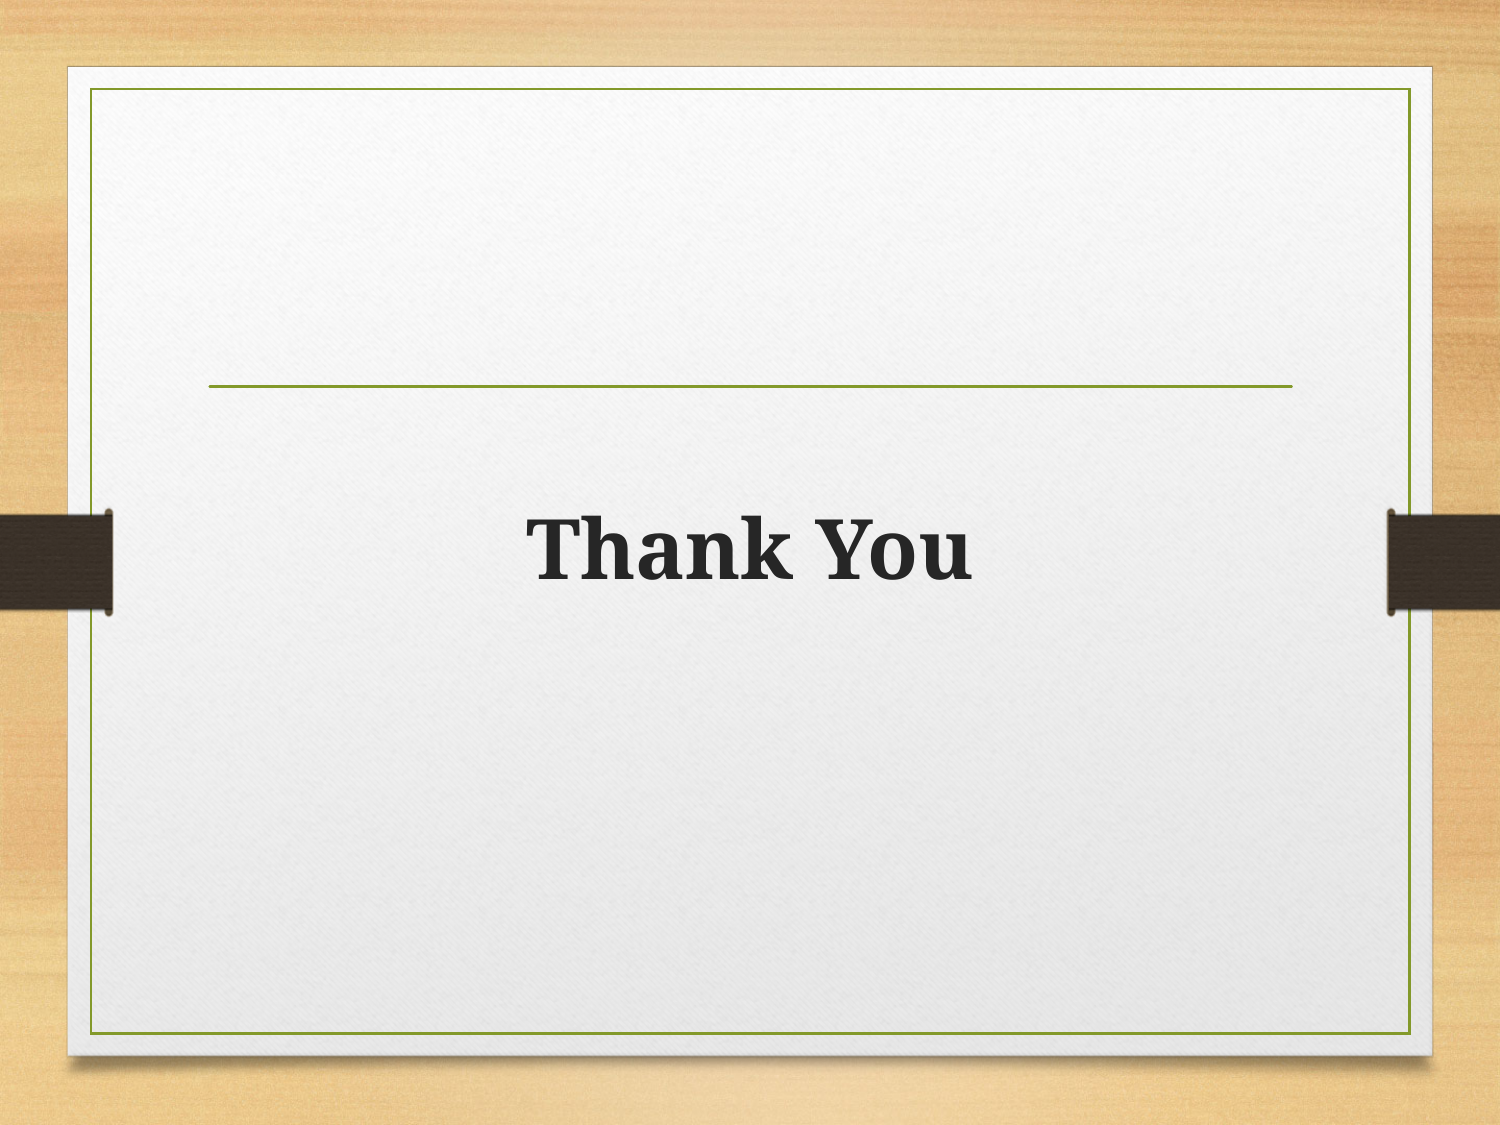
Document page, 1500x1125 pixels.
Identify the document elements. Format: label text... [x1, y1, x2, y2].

picture [0, 0, 1500, 1125]
title Thank You [192, 439, 1308, 654]
